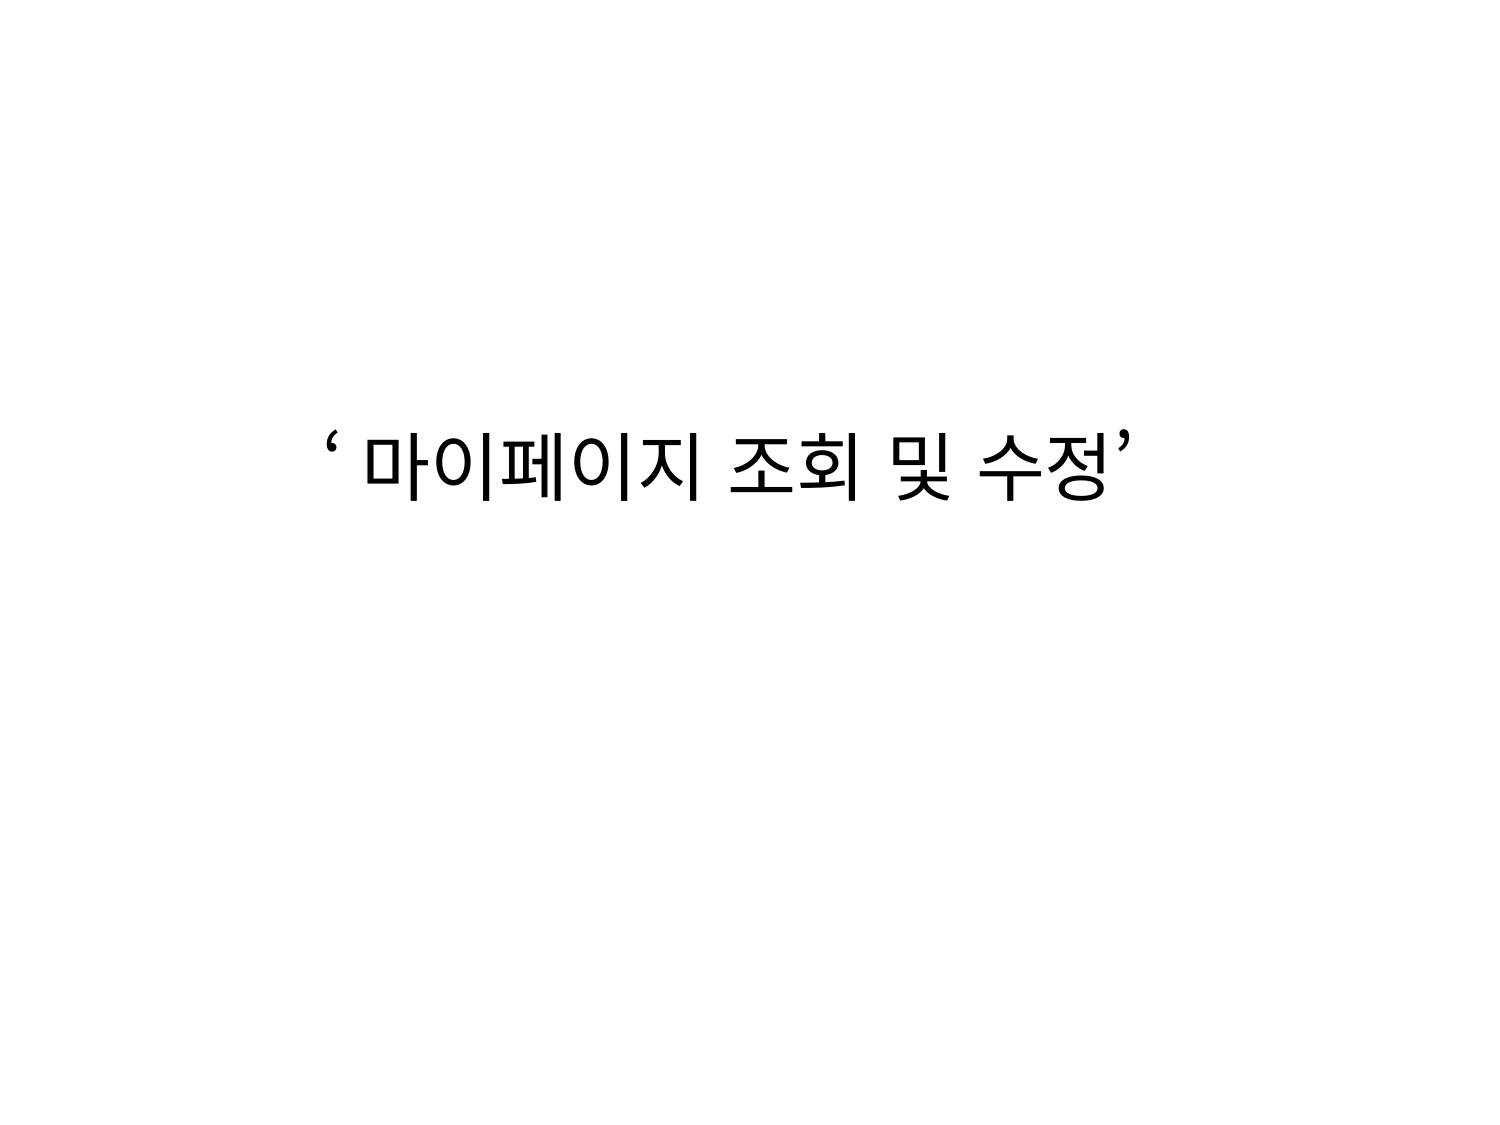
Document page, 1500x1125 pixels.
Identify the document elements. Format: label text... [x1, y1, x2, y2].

title ‘마이페이지 조회 및 수정’ [112, 337, 1388, 696]
